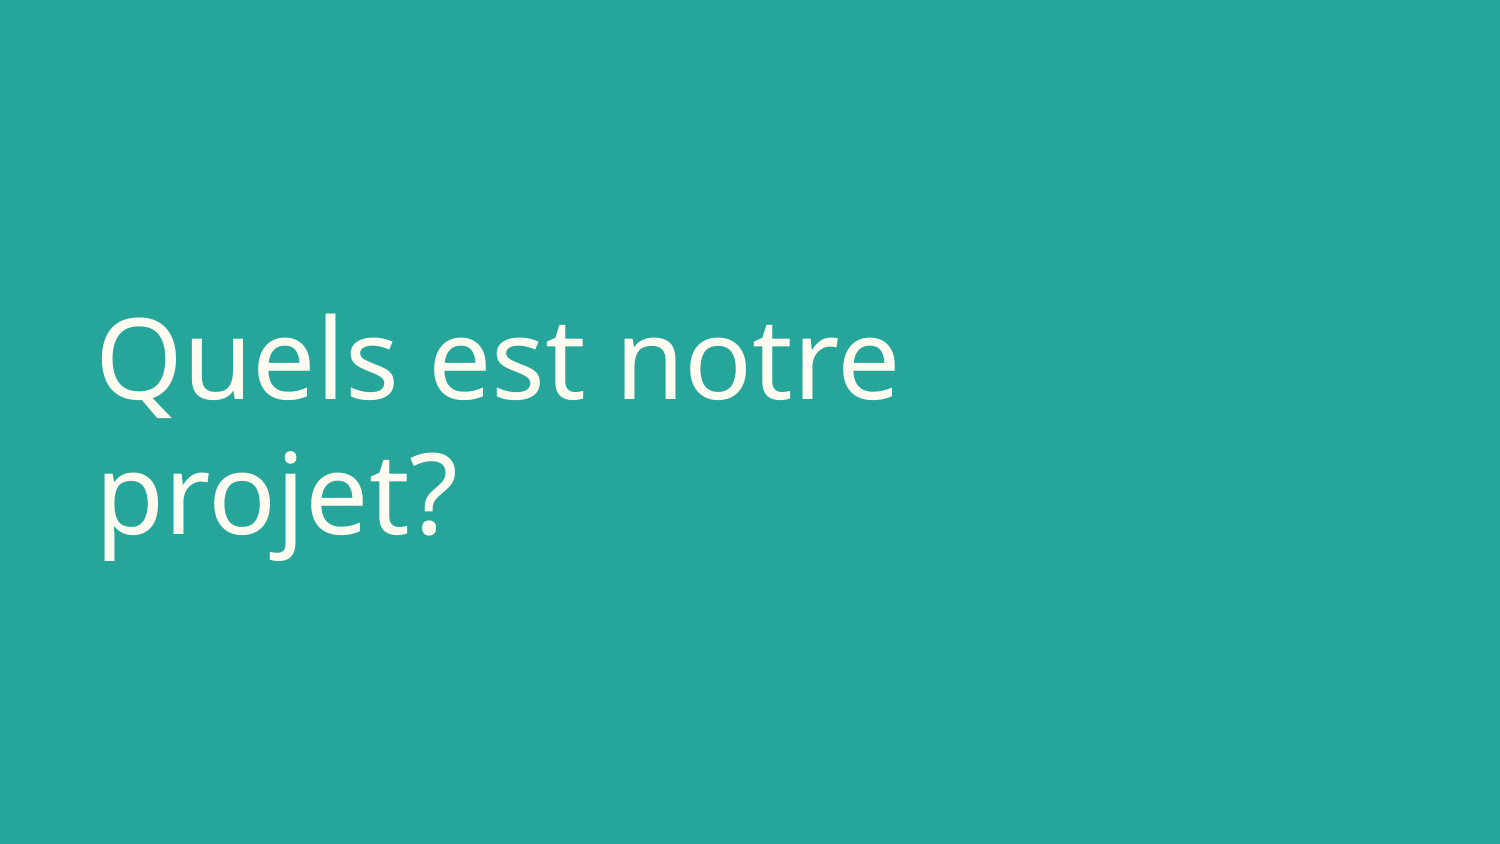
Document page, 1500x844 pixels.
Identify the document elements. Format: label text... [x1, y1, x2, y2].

title Quels est notre projet? [80, 86, 1039, 758]
